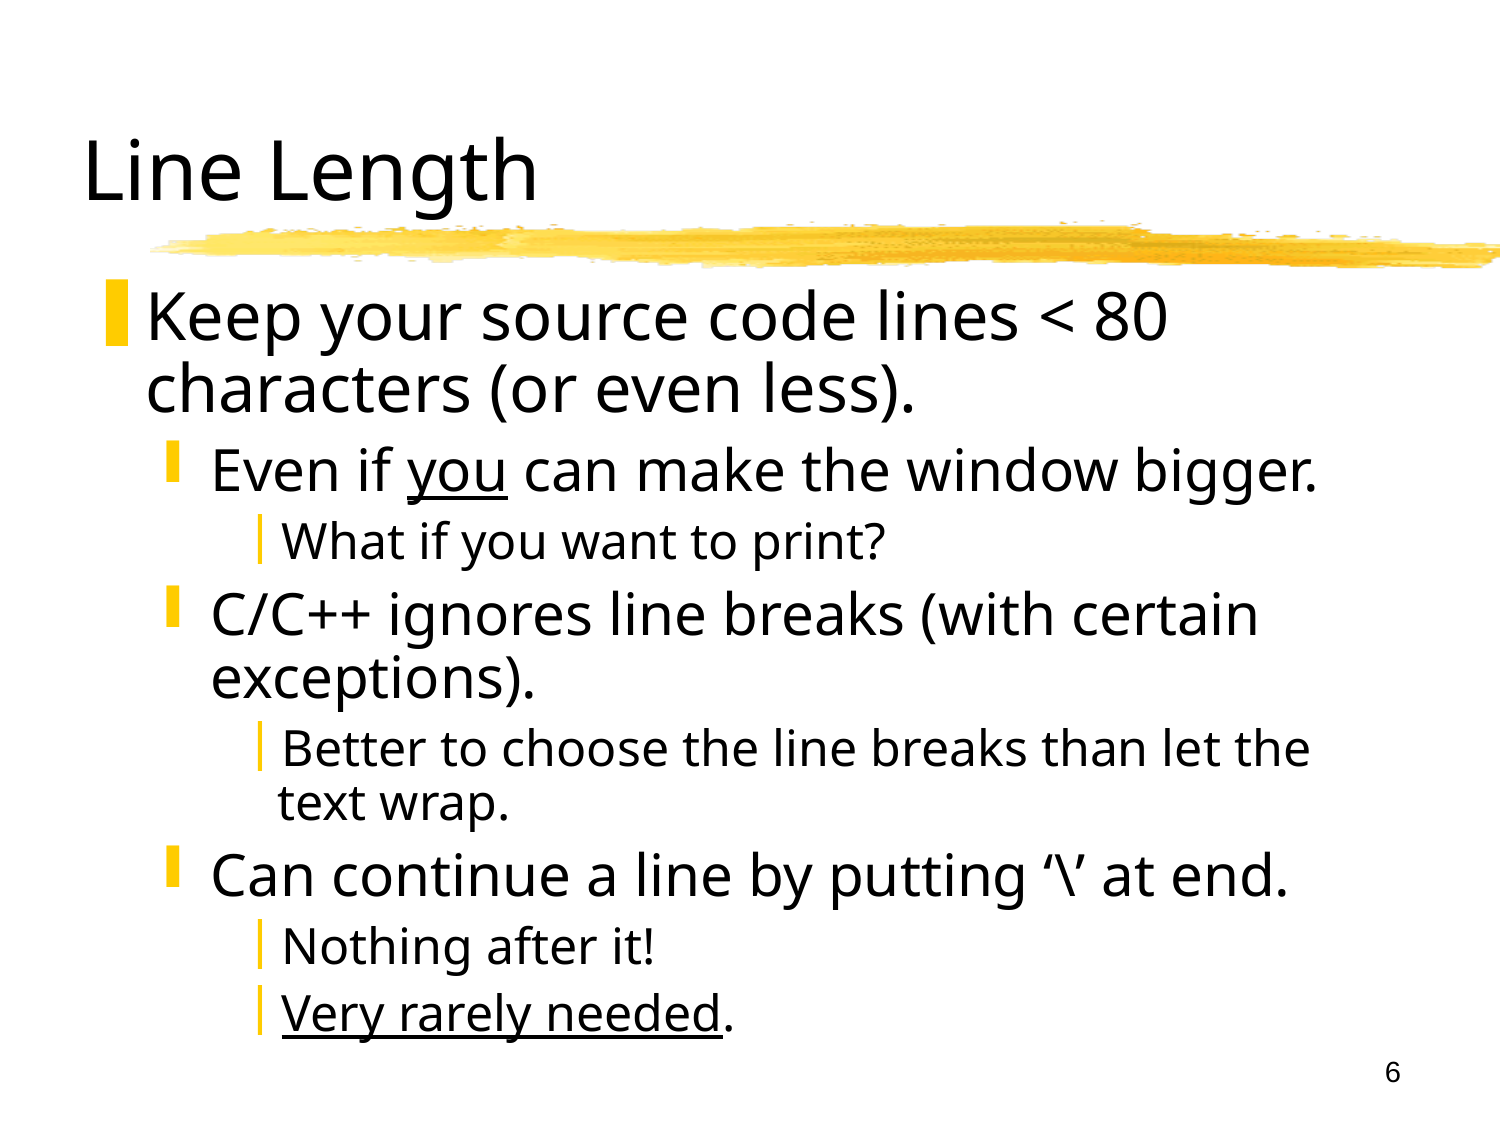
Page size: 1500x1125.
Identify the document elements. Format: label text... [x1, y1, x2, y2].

title Line Length [66, 37, 1342, 225]
picture [150, 215, 1500, 279]
list Keep your source code lines < 80 characters (or even less). Even if you can make the window bigger. What if you want to print? C/C++ ignores line breaks (with certain exceptions). Better to choose the line breaks than let the text wrap. Can continue a line by putting ‘\’ at end. Nothing after it! Very rarely needed. [75, 275, 1417, 1115]
